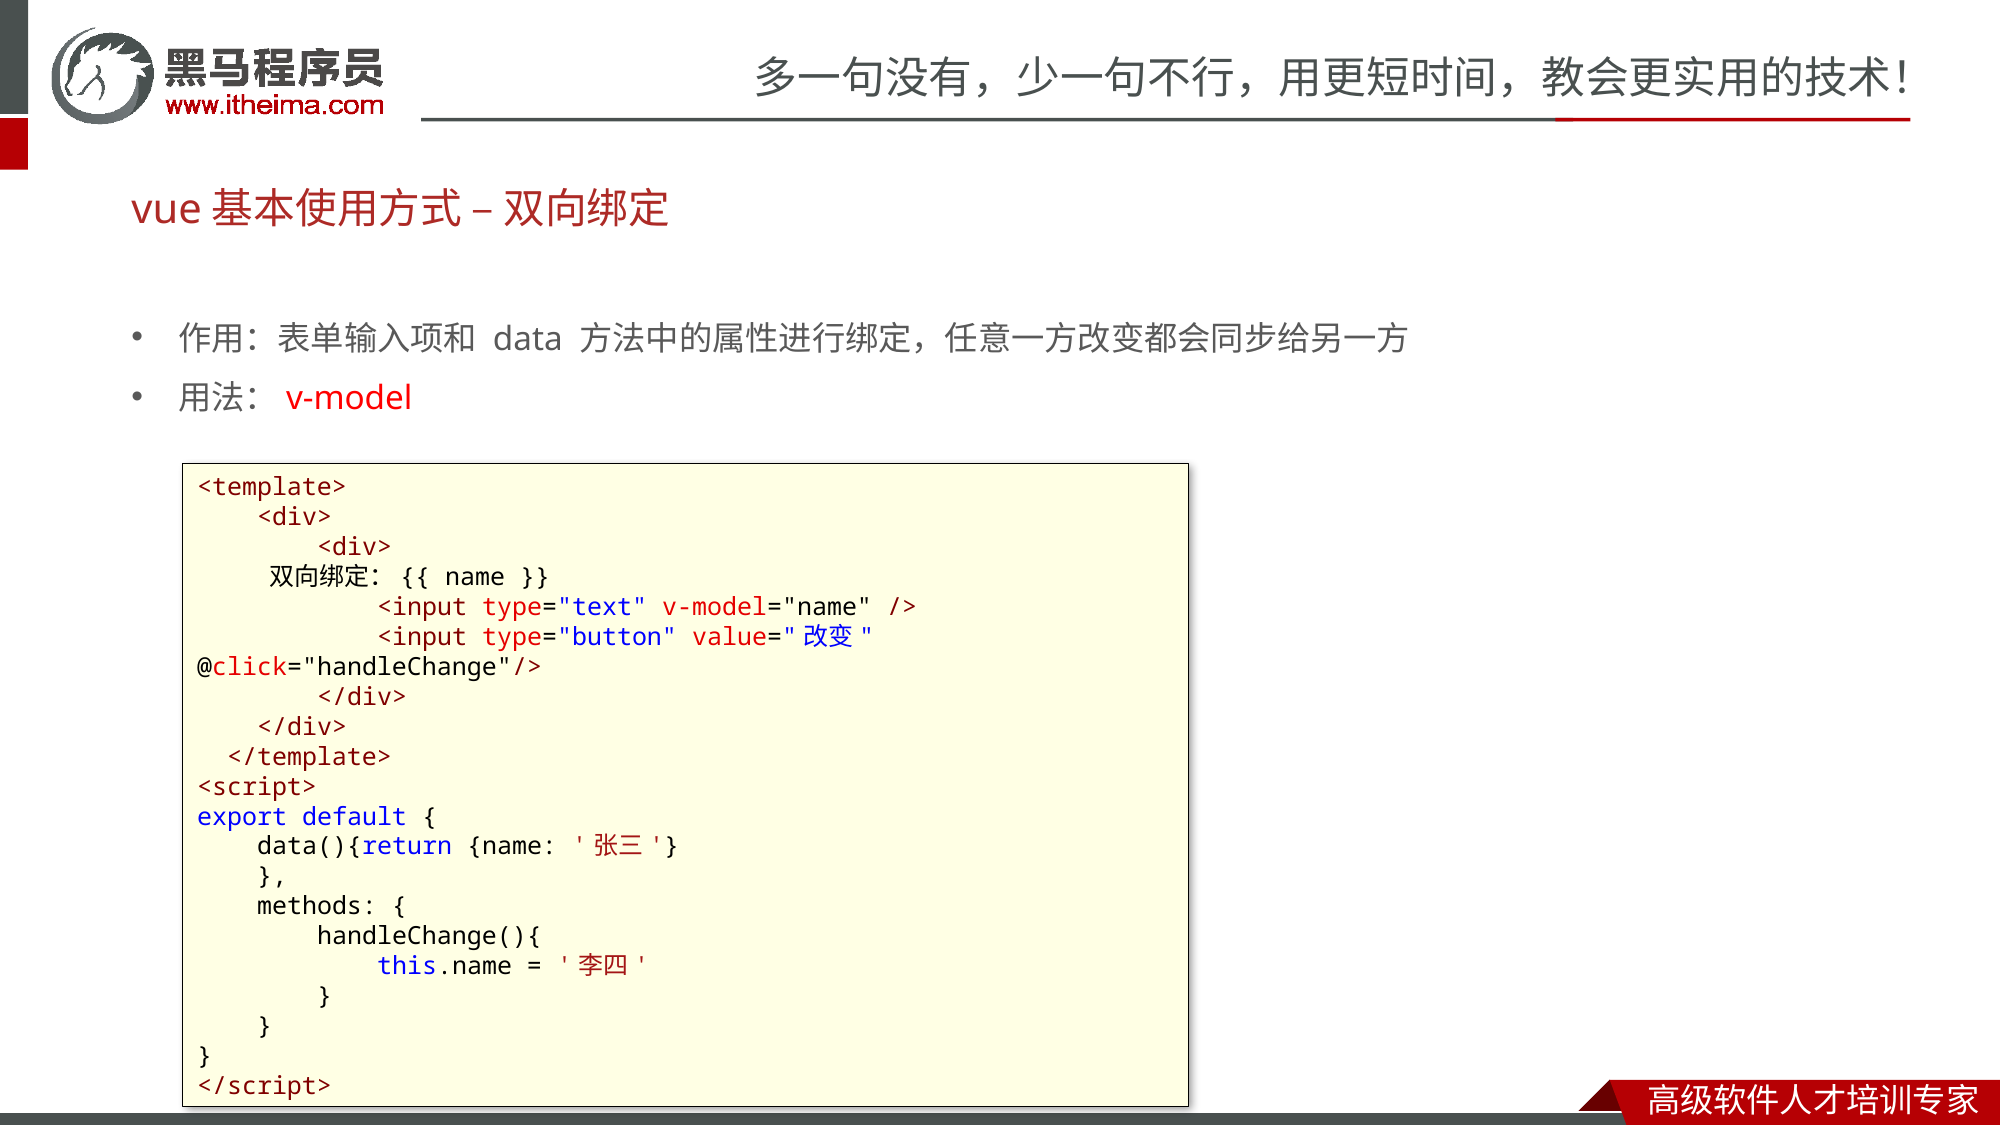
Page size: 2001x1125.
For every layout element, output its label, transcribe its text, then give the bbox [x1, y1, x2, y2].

text_box 作用：表单输入项和 data 方法中的属性进行绑定，任意一方改变都会同步给另一方 用法：v-model [116, 289, 1494, 424]
picture [50, 26, 384, 125]
text_box <template> <div> <div> 双向绑定：{{ name }} <input type="text" v-model="name" /> <input type="button" value="改变" @click="handleChange"/> </div> </div> </template> <script> export default { data(){return {name: '张三'} }, methods: { handleChange(){ this.name = '李四' } } } </script> [182, 463, 1188, 1107]
title vue基本使用方式 – 双向绑定 [116, 164, 1872, 250]
